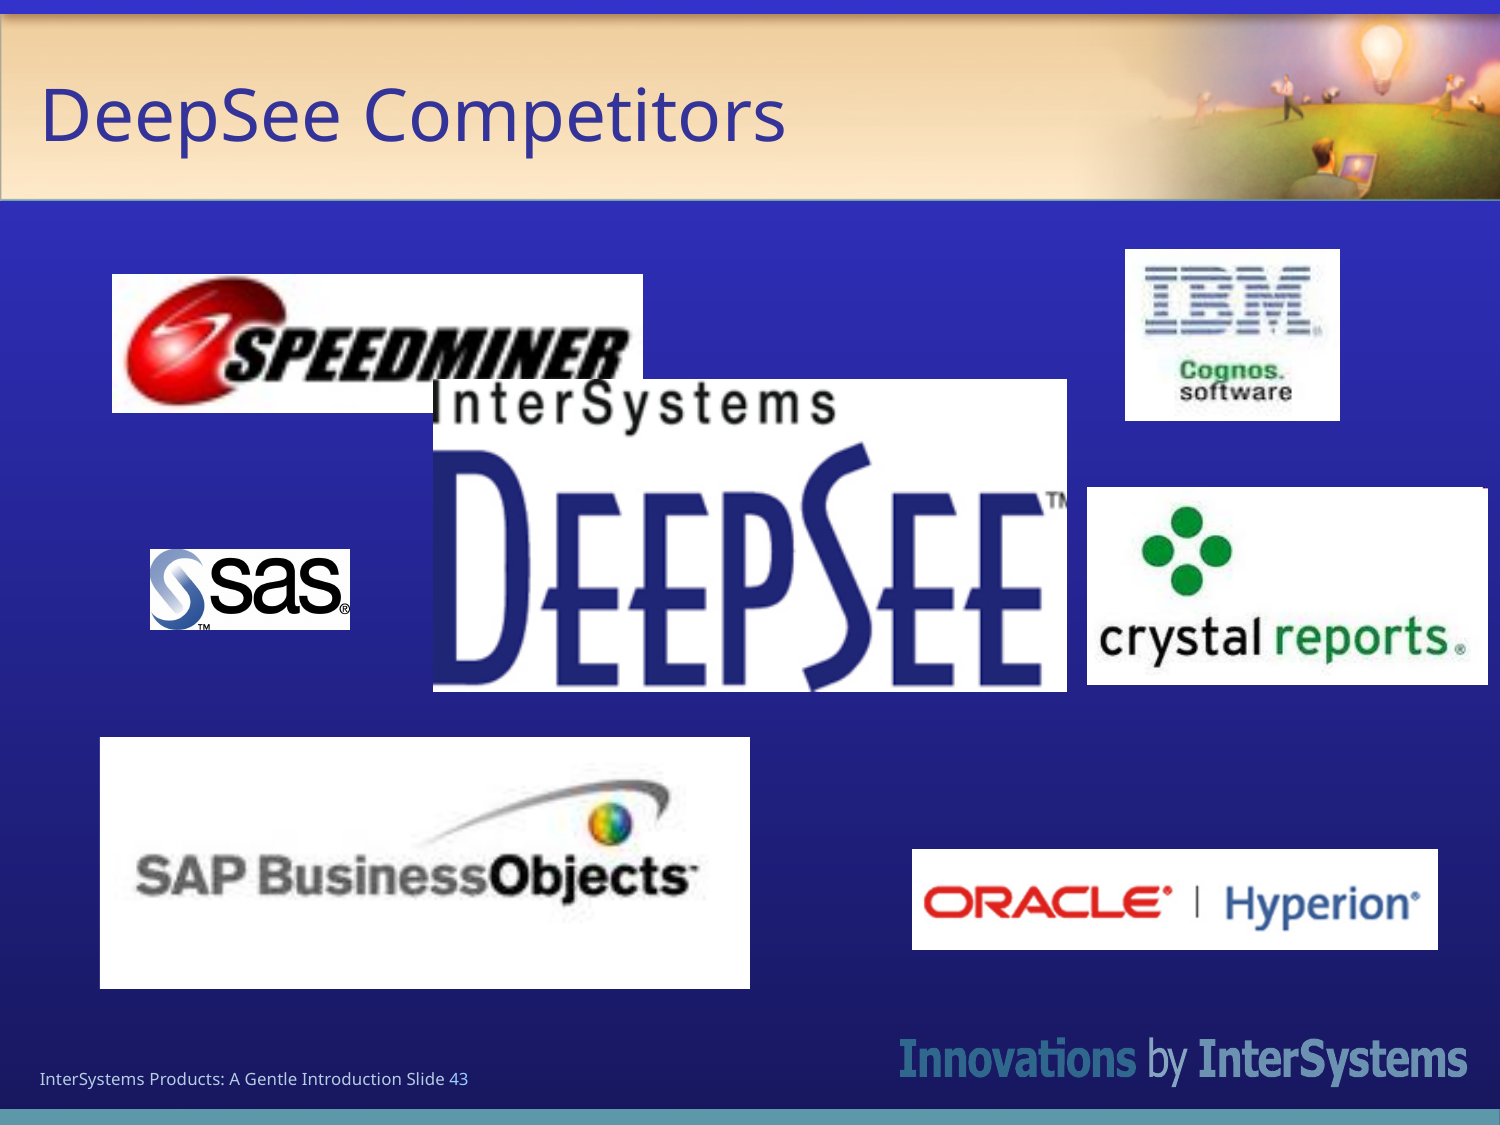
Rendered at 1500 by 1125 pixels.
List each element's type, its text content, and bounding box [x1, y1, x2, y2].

picture [149, 549, 351, 630]
picture [0, 1109, 1500, 1125]
picture [1124, 249, 1340, 422]
title DeepSee Competitors [24, 24, 1240, 200]
picture [99, 737, 751, 989]
picture [1087, 487, 1488, 685]
picture [112, 274, 643, 413]
picture [912, 849, 1438, 951]
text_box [432, 378, 1068, 692]
picture [0, 14, 1500, 201]
